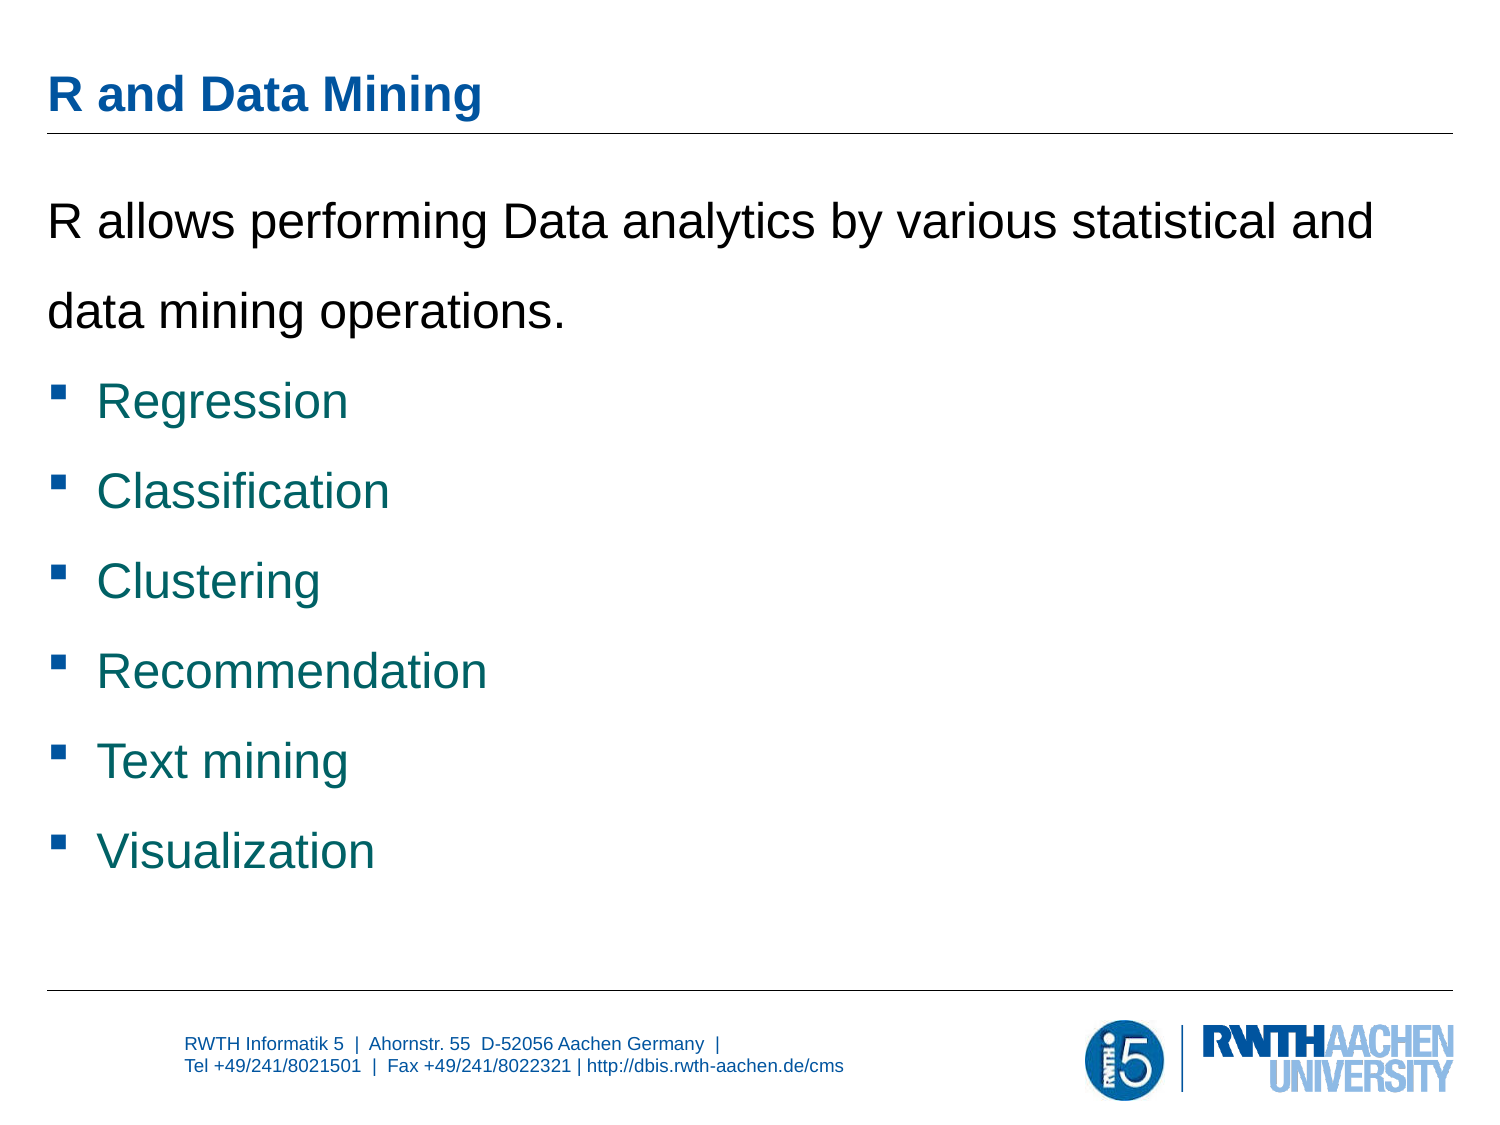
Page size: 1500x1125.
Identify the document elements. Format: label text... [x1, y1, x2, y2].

list R allows performing Data analytics by various statistical and data mining operations. Regression Classification Clustering Recommendation Text mining Visualization [47, 158, 1453, 968]
picture [1085, 1020, 1165, 1101]
picture [1170, 991, 1474, 1125]
title R and Data Mining [47, 33, 1453, 123]
